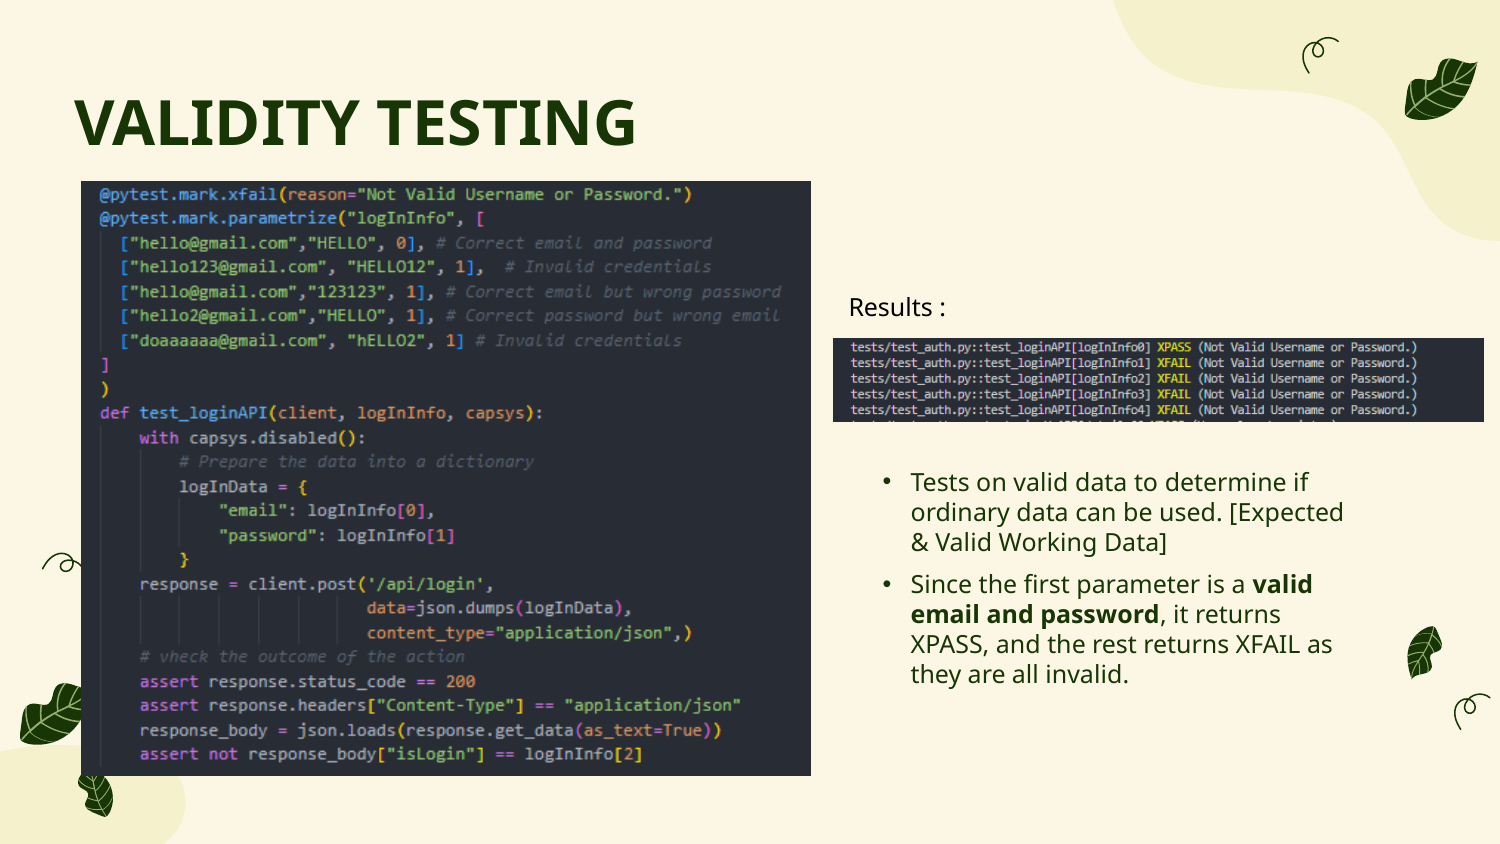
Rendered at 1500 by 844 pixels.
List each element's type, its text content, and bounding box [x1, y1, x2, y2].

picture [81, 181, 811, 777]
title VALIDITY TESTING [59, 67, 1115, 162]
picture [833, 338, 1484, 423]
text_box Results : [833, 283, 1181, 329]
subtitle Tests on valid data to determine if ordinary data can be used. [Expected & Valid Working Data] Since the first parameter is a valid email and password, it returns XPASS, and the rest returns XFAIL as they are all invalid. [867, 451, 1362, 741]
